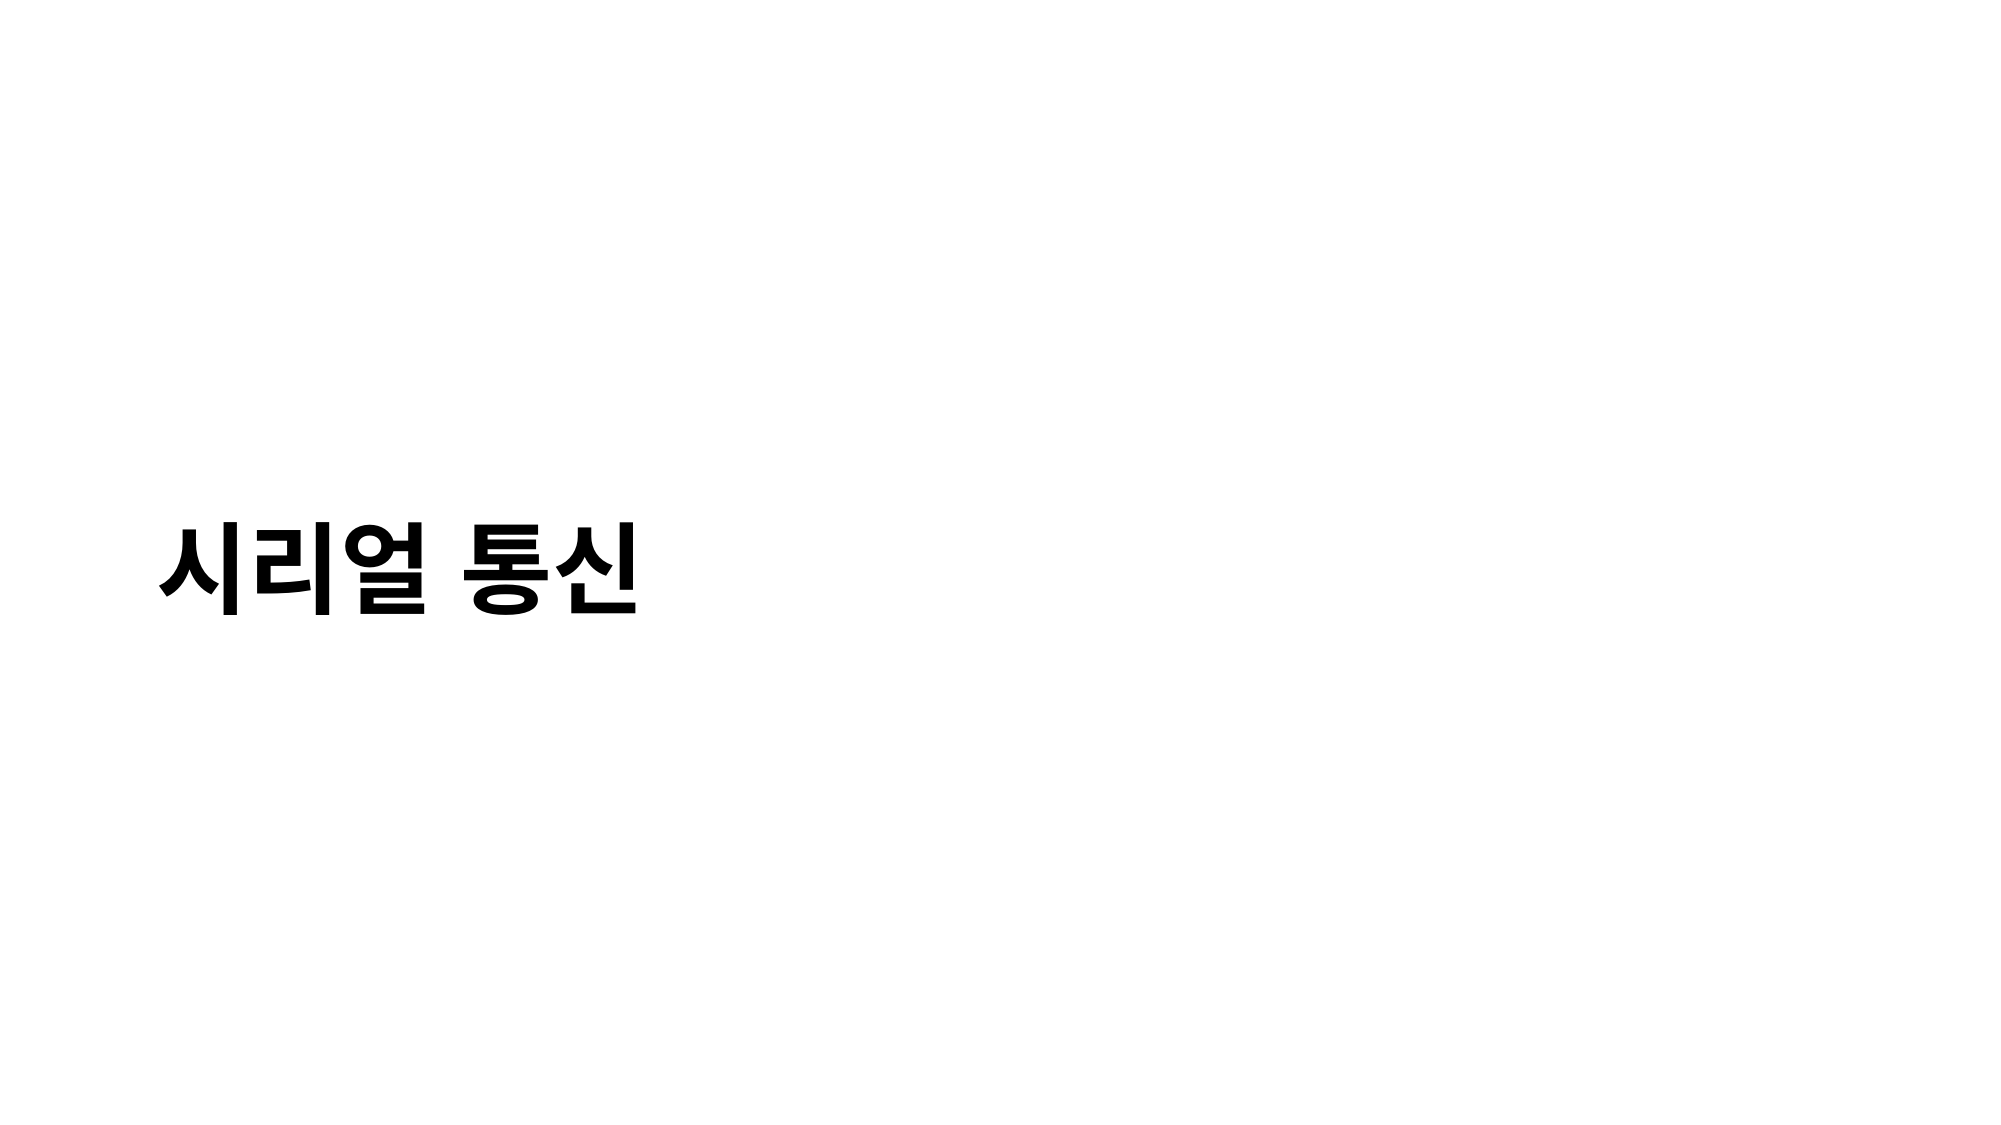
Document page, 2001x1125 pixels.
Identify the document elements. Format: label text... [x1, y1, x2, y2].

text_box 시리얼 통신 [141, 499, 660, 635]
